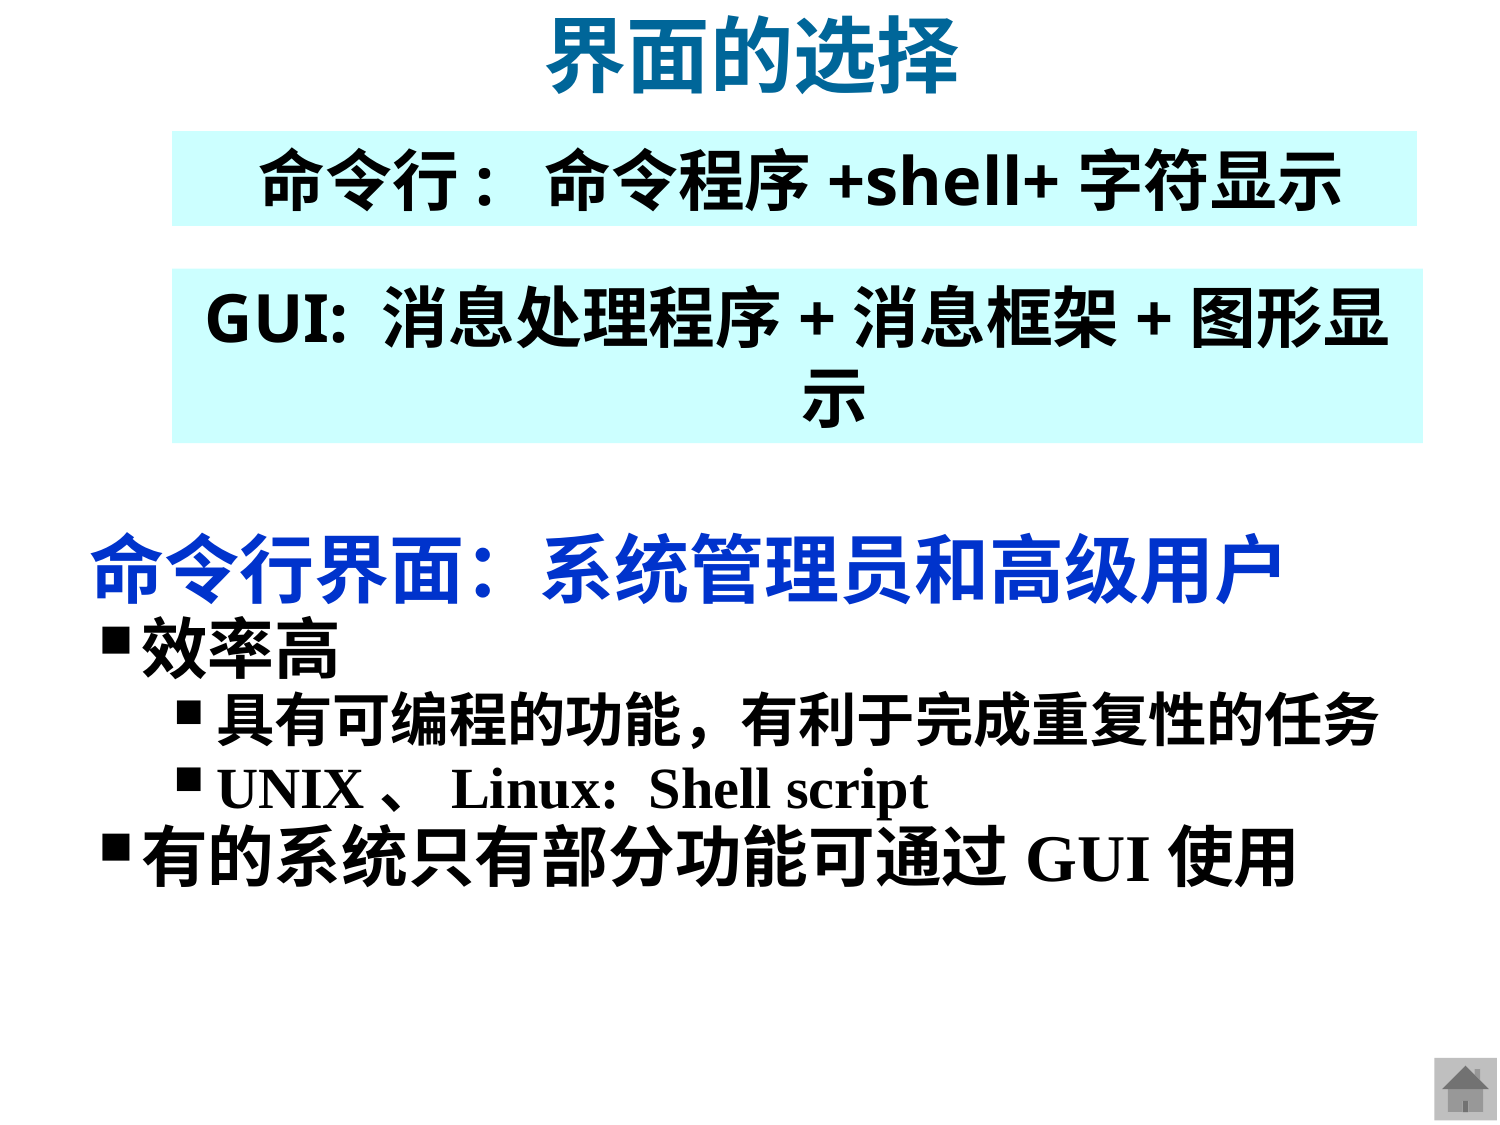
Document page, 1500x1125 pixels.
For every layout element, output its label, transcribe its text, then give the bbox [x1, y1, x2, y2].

list 命令行界面：系统管理员和高级用户 效率高 具有可编程的功能，有利于完成重复性的任务 UNIX、Linux: Shell script 有的系统只有部分功能可通过GUI使用 [73, 532, 1500, 915]
text_box GUI: 消息处理程序+消息框架+图形显示 [172, 268, 1423, 444]
title 界面的选择 [53, 1, 1451, 106]
text_box 命令行: 命令程序+shell+字符显示 [172, 131, 1417, 226]
text_box [1434, 1057, 1497, 1121]
